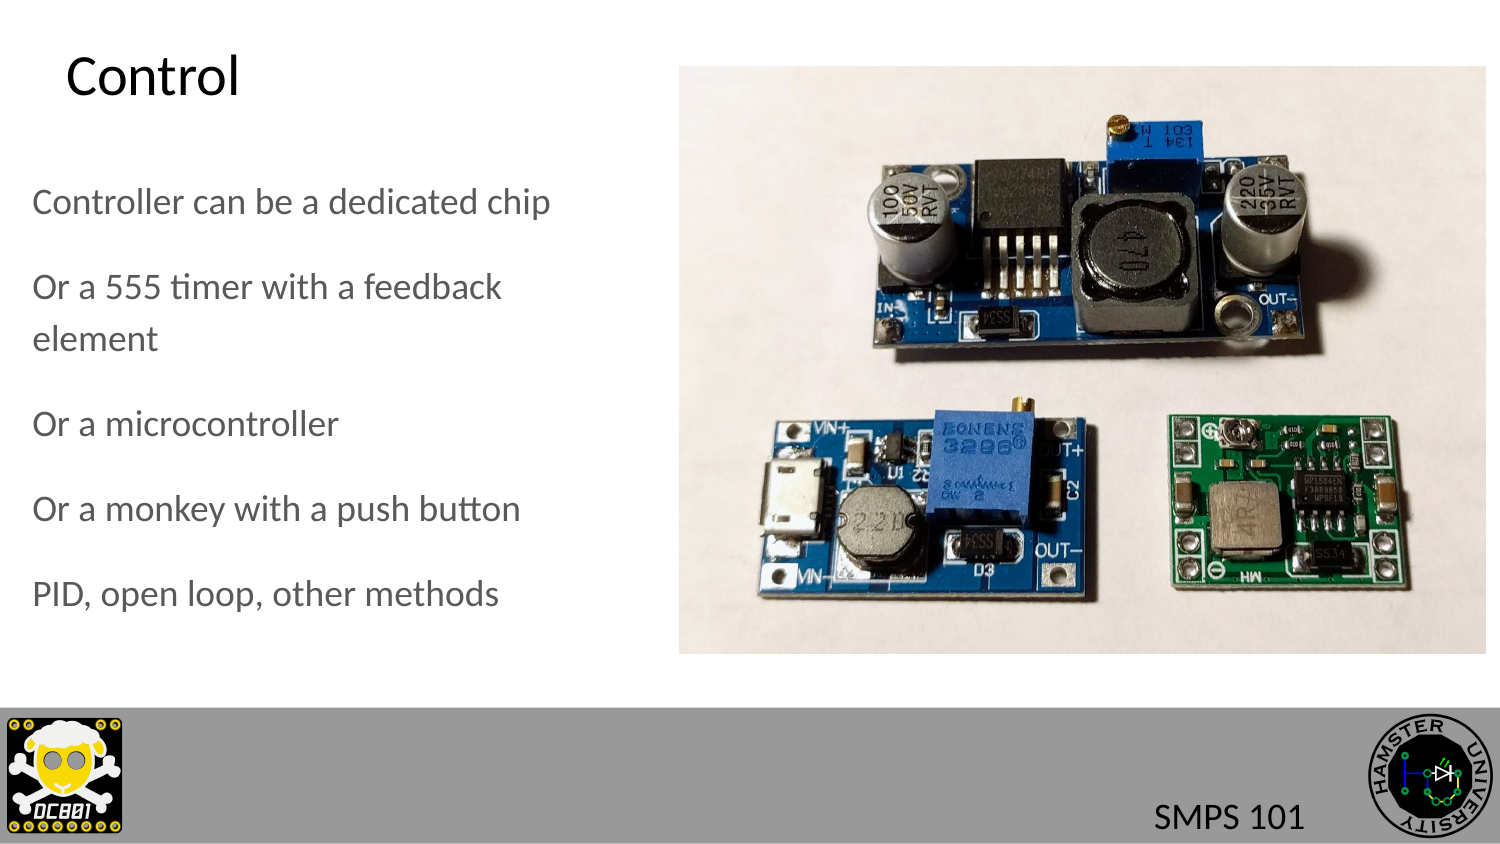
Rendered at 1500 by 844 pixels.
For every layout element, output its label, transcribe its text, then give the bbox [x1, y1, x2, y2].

picture [679, 66, 1486, 655]
text_box SMPS 101 [1139, 776, 1357, 830]
picture [0, 712, 130, 839]
text_box [0, 707, 1360, 844]
title Control [51, 21, 1449, 112]
list Controller can be a dedicated chip Or a 555 timer with a feedback element Or a microcontroller Or a monkey with a push button PID, open loop, other methods [17, 155, 646, 623]
picture [1362, 707, 1500, 844]
